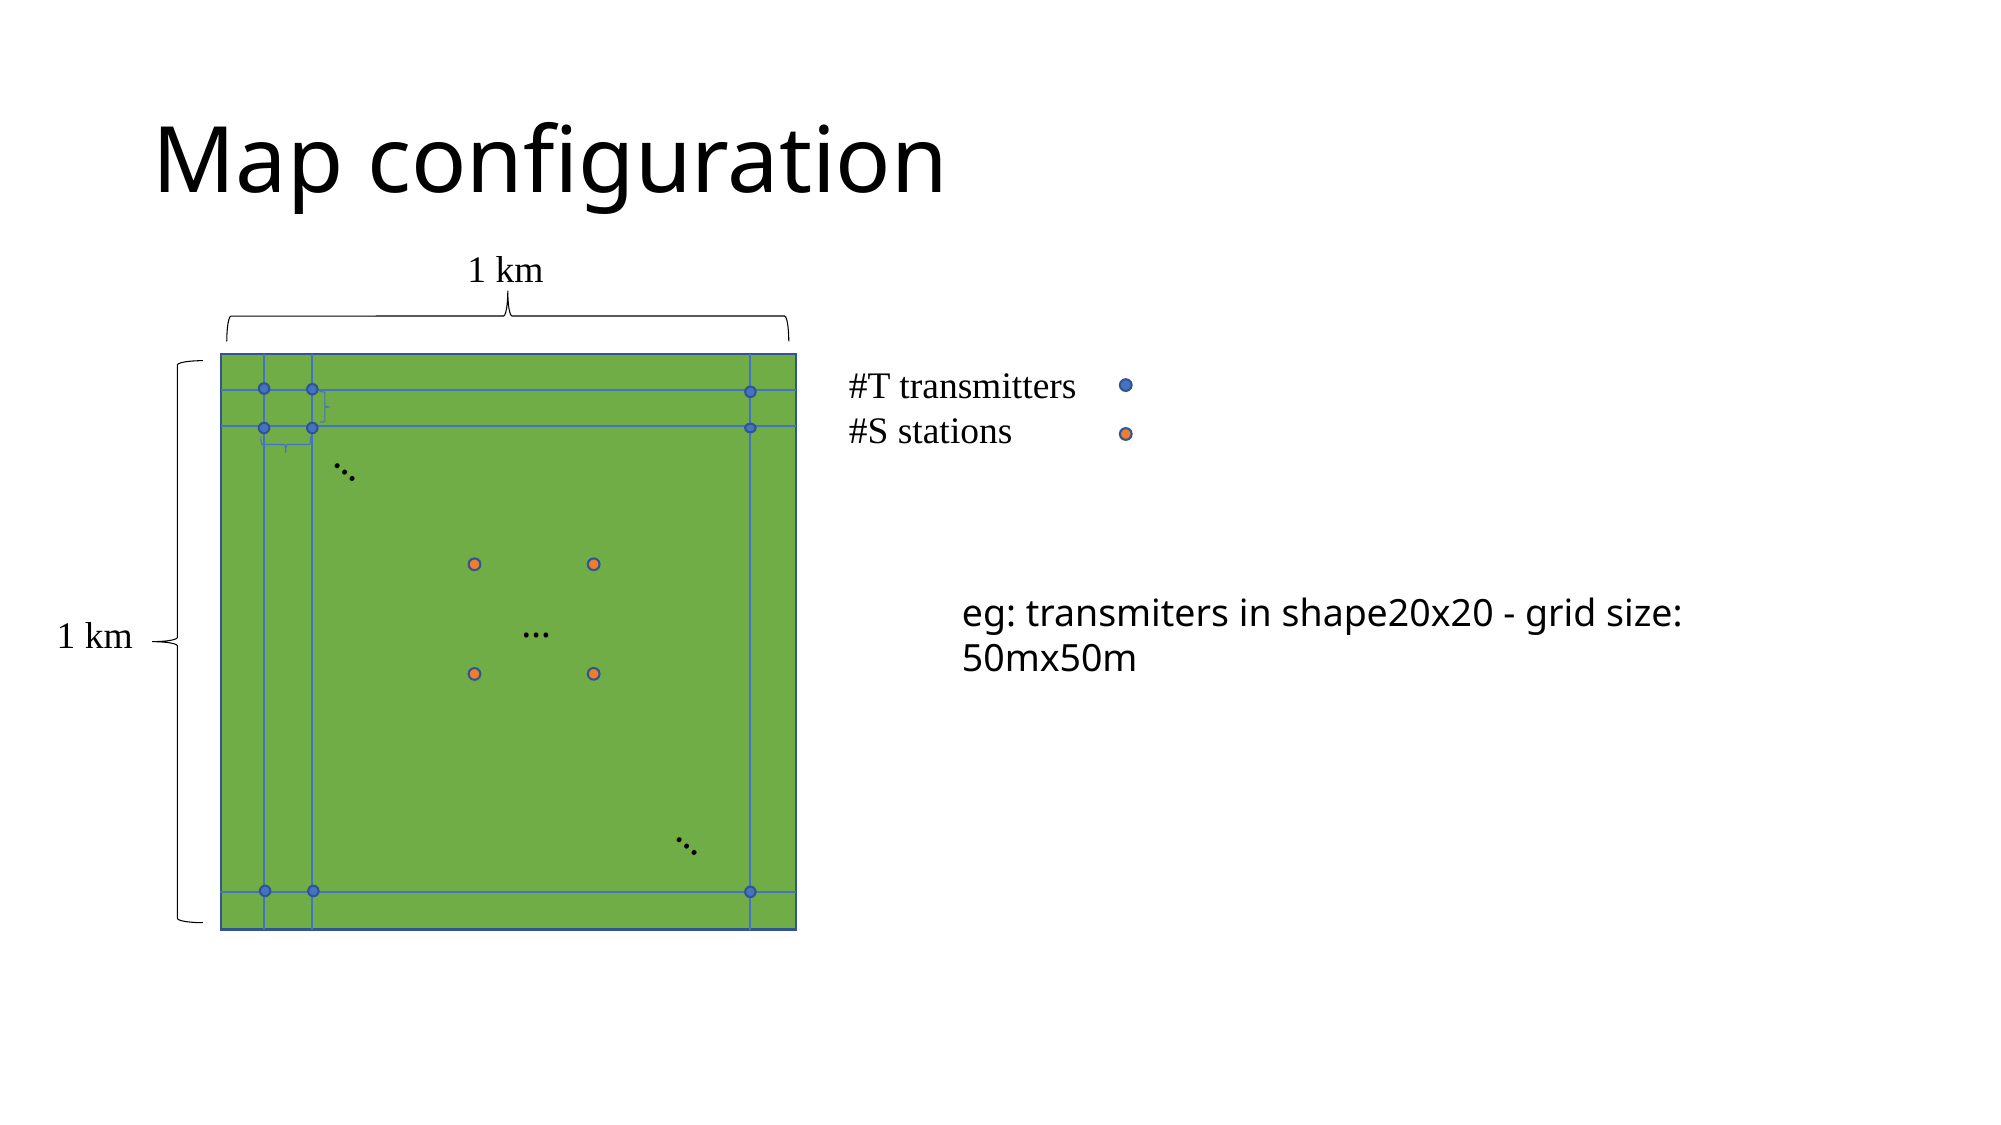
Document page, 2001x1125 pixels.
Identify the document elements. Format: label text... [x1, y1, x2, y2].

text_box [41, 238, 1375, 930]
text_box eg: transmiters in shape20x20 - grid size: 50mx50m [1375, 581, 1881, 686]
title Map configuration [137, 54, 1863, 273]
